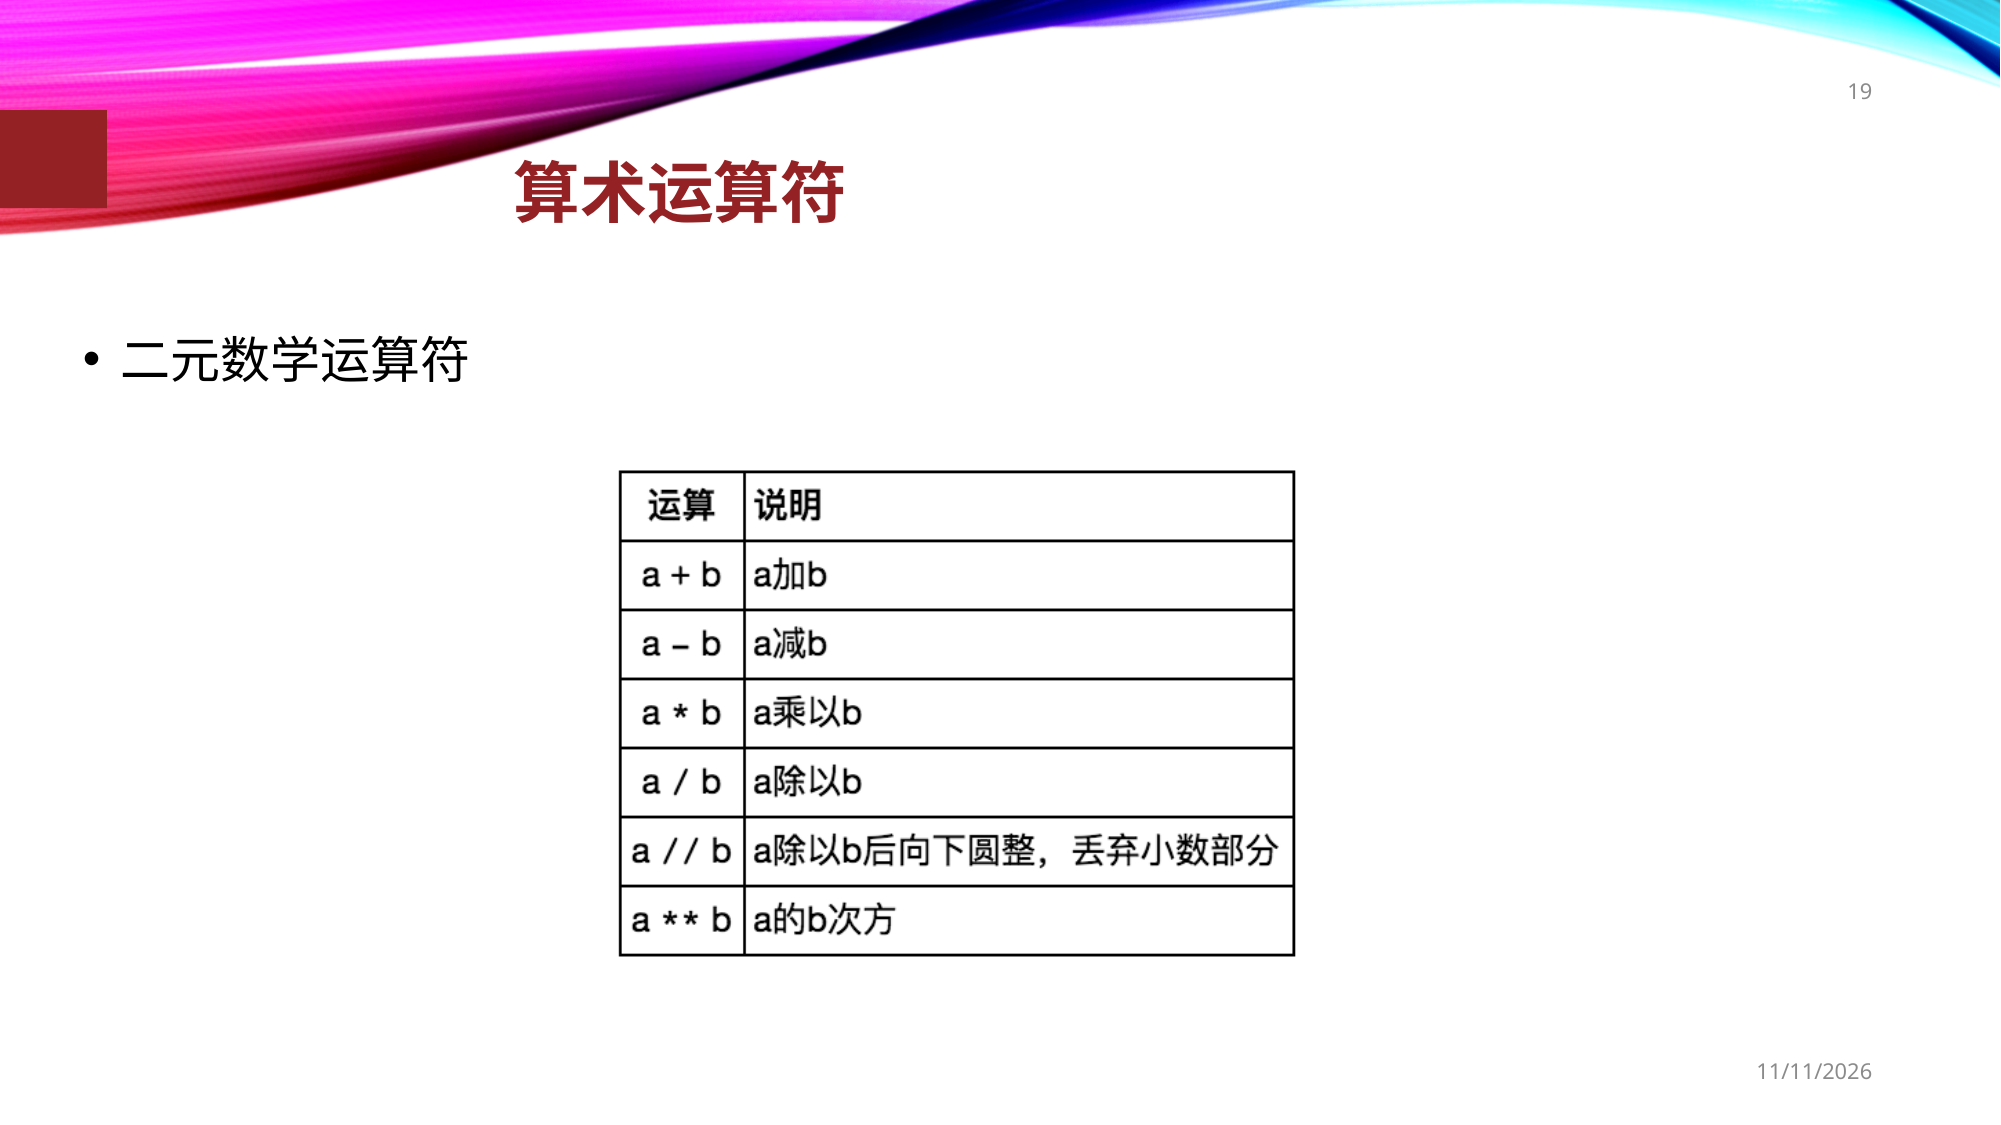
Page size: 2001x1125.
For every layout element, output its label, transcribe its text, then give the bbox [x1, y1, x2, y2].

slide_number 19 [1437, 62, 1888, 123]
picture [1910, 0, 2000, 45]
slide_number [1410, 1042, 1888, 1103]
picture [0, 0, 2000, 237]
text_box [0, 109, 108, 209]
list 二元数学运算符 [67, 290, 2000, 976]
picture [586, 432, 1324, 977]
picture [1890, 0, 2000, 75]
text_box 算术运算符 [498, 132, 1046, 261]
